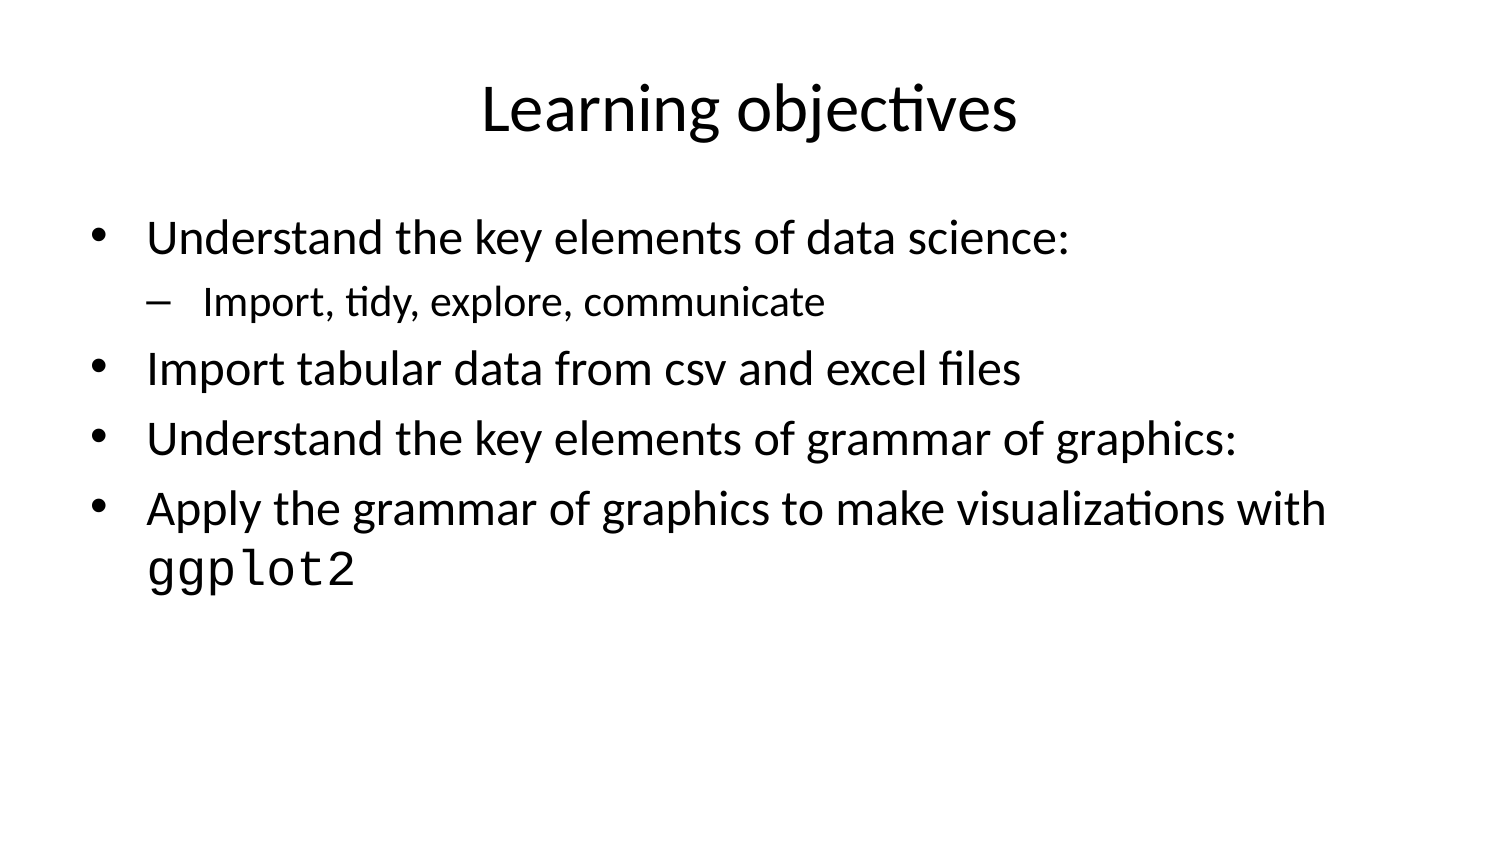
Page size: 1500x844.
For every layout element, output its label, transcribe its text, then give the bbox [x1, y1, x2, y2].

title Learning objectives [75, 33, 1425, 175]
list Understand the key elements of data science: Import, tidy, explore, communicate Import tabular data from csv and excel files Understand the key elements of grammar of graphics: Apply the grammar of graphics to make visualizations with ggplot2 [75, 196, 1425, 754]
